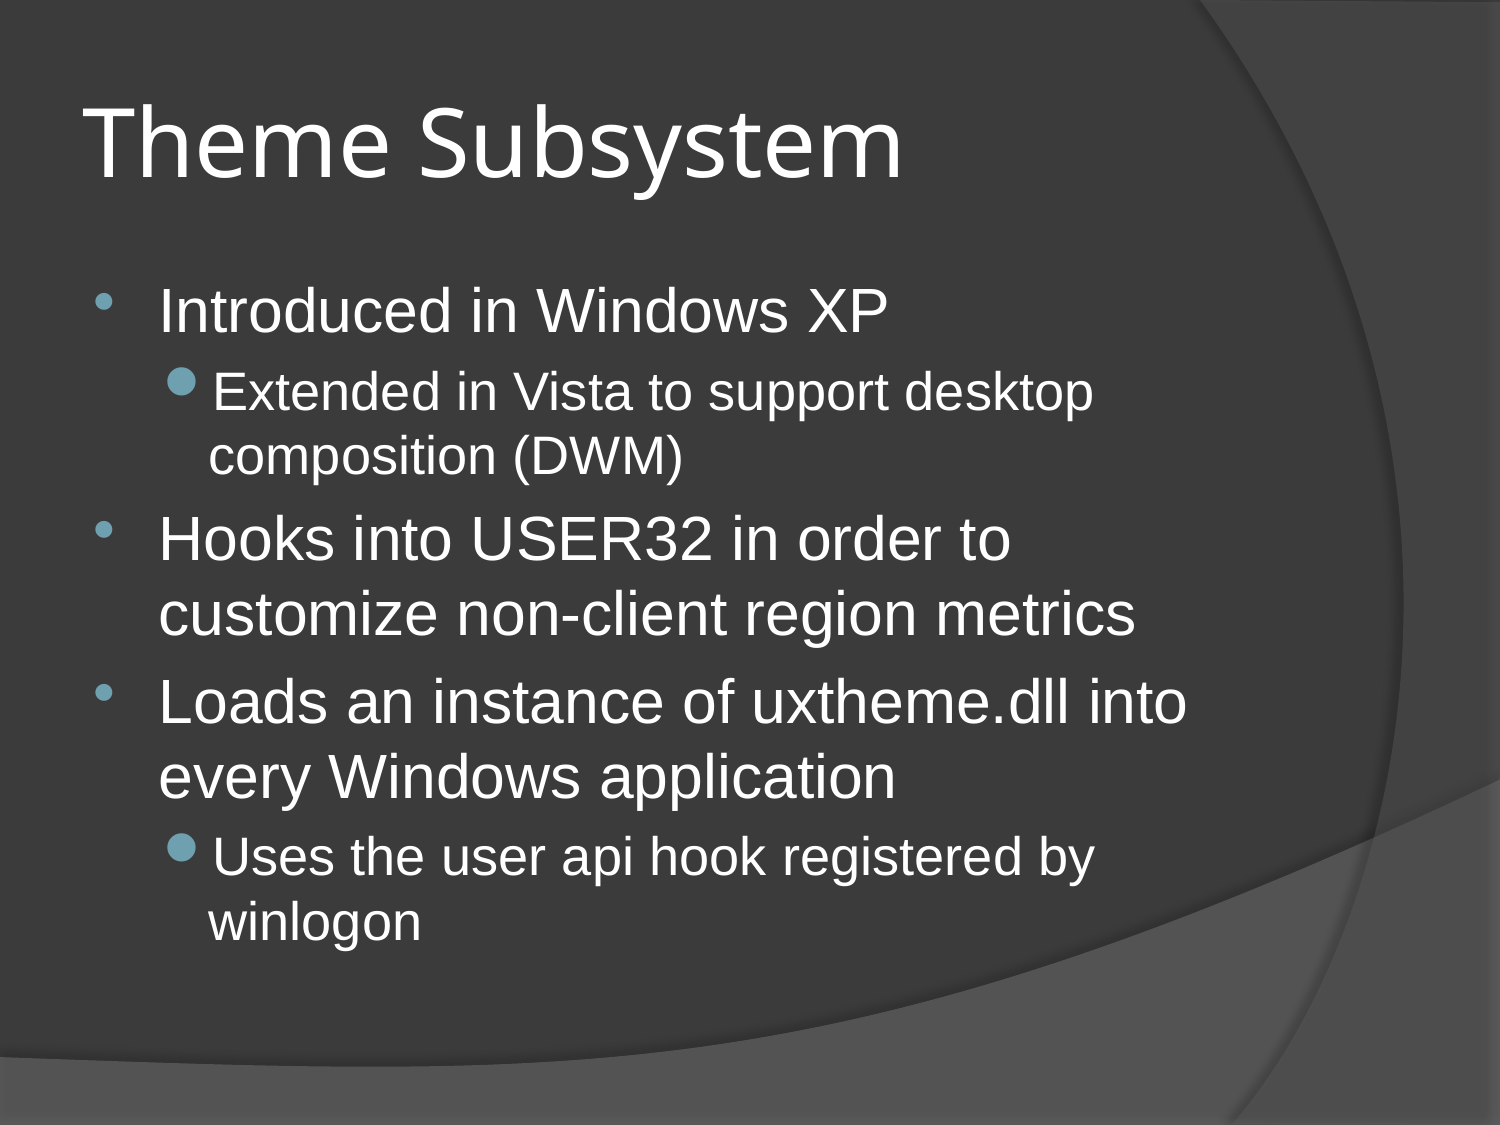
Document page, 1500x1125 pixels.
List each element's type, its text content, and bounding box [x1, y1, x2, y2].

title Theme Subsystem [75, 45, 1300, 233]
list Introduced in Windows XP Extended in Vista to support desktop composition (DWM) Hooks into USER32 in order to customize non-client region metrics Loads an instance of uxtheme.dll into every Windows application Uses the user api hook registered by winlogon [75, 262, 1300, 1005]
